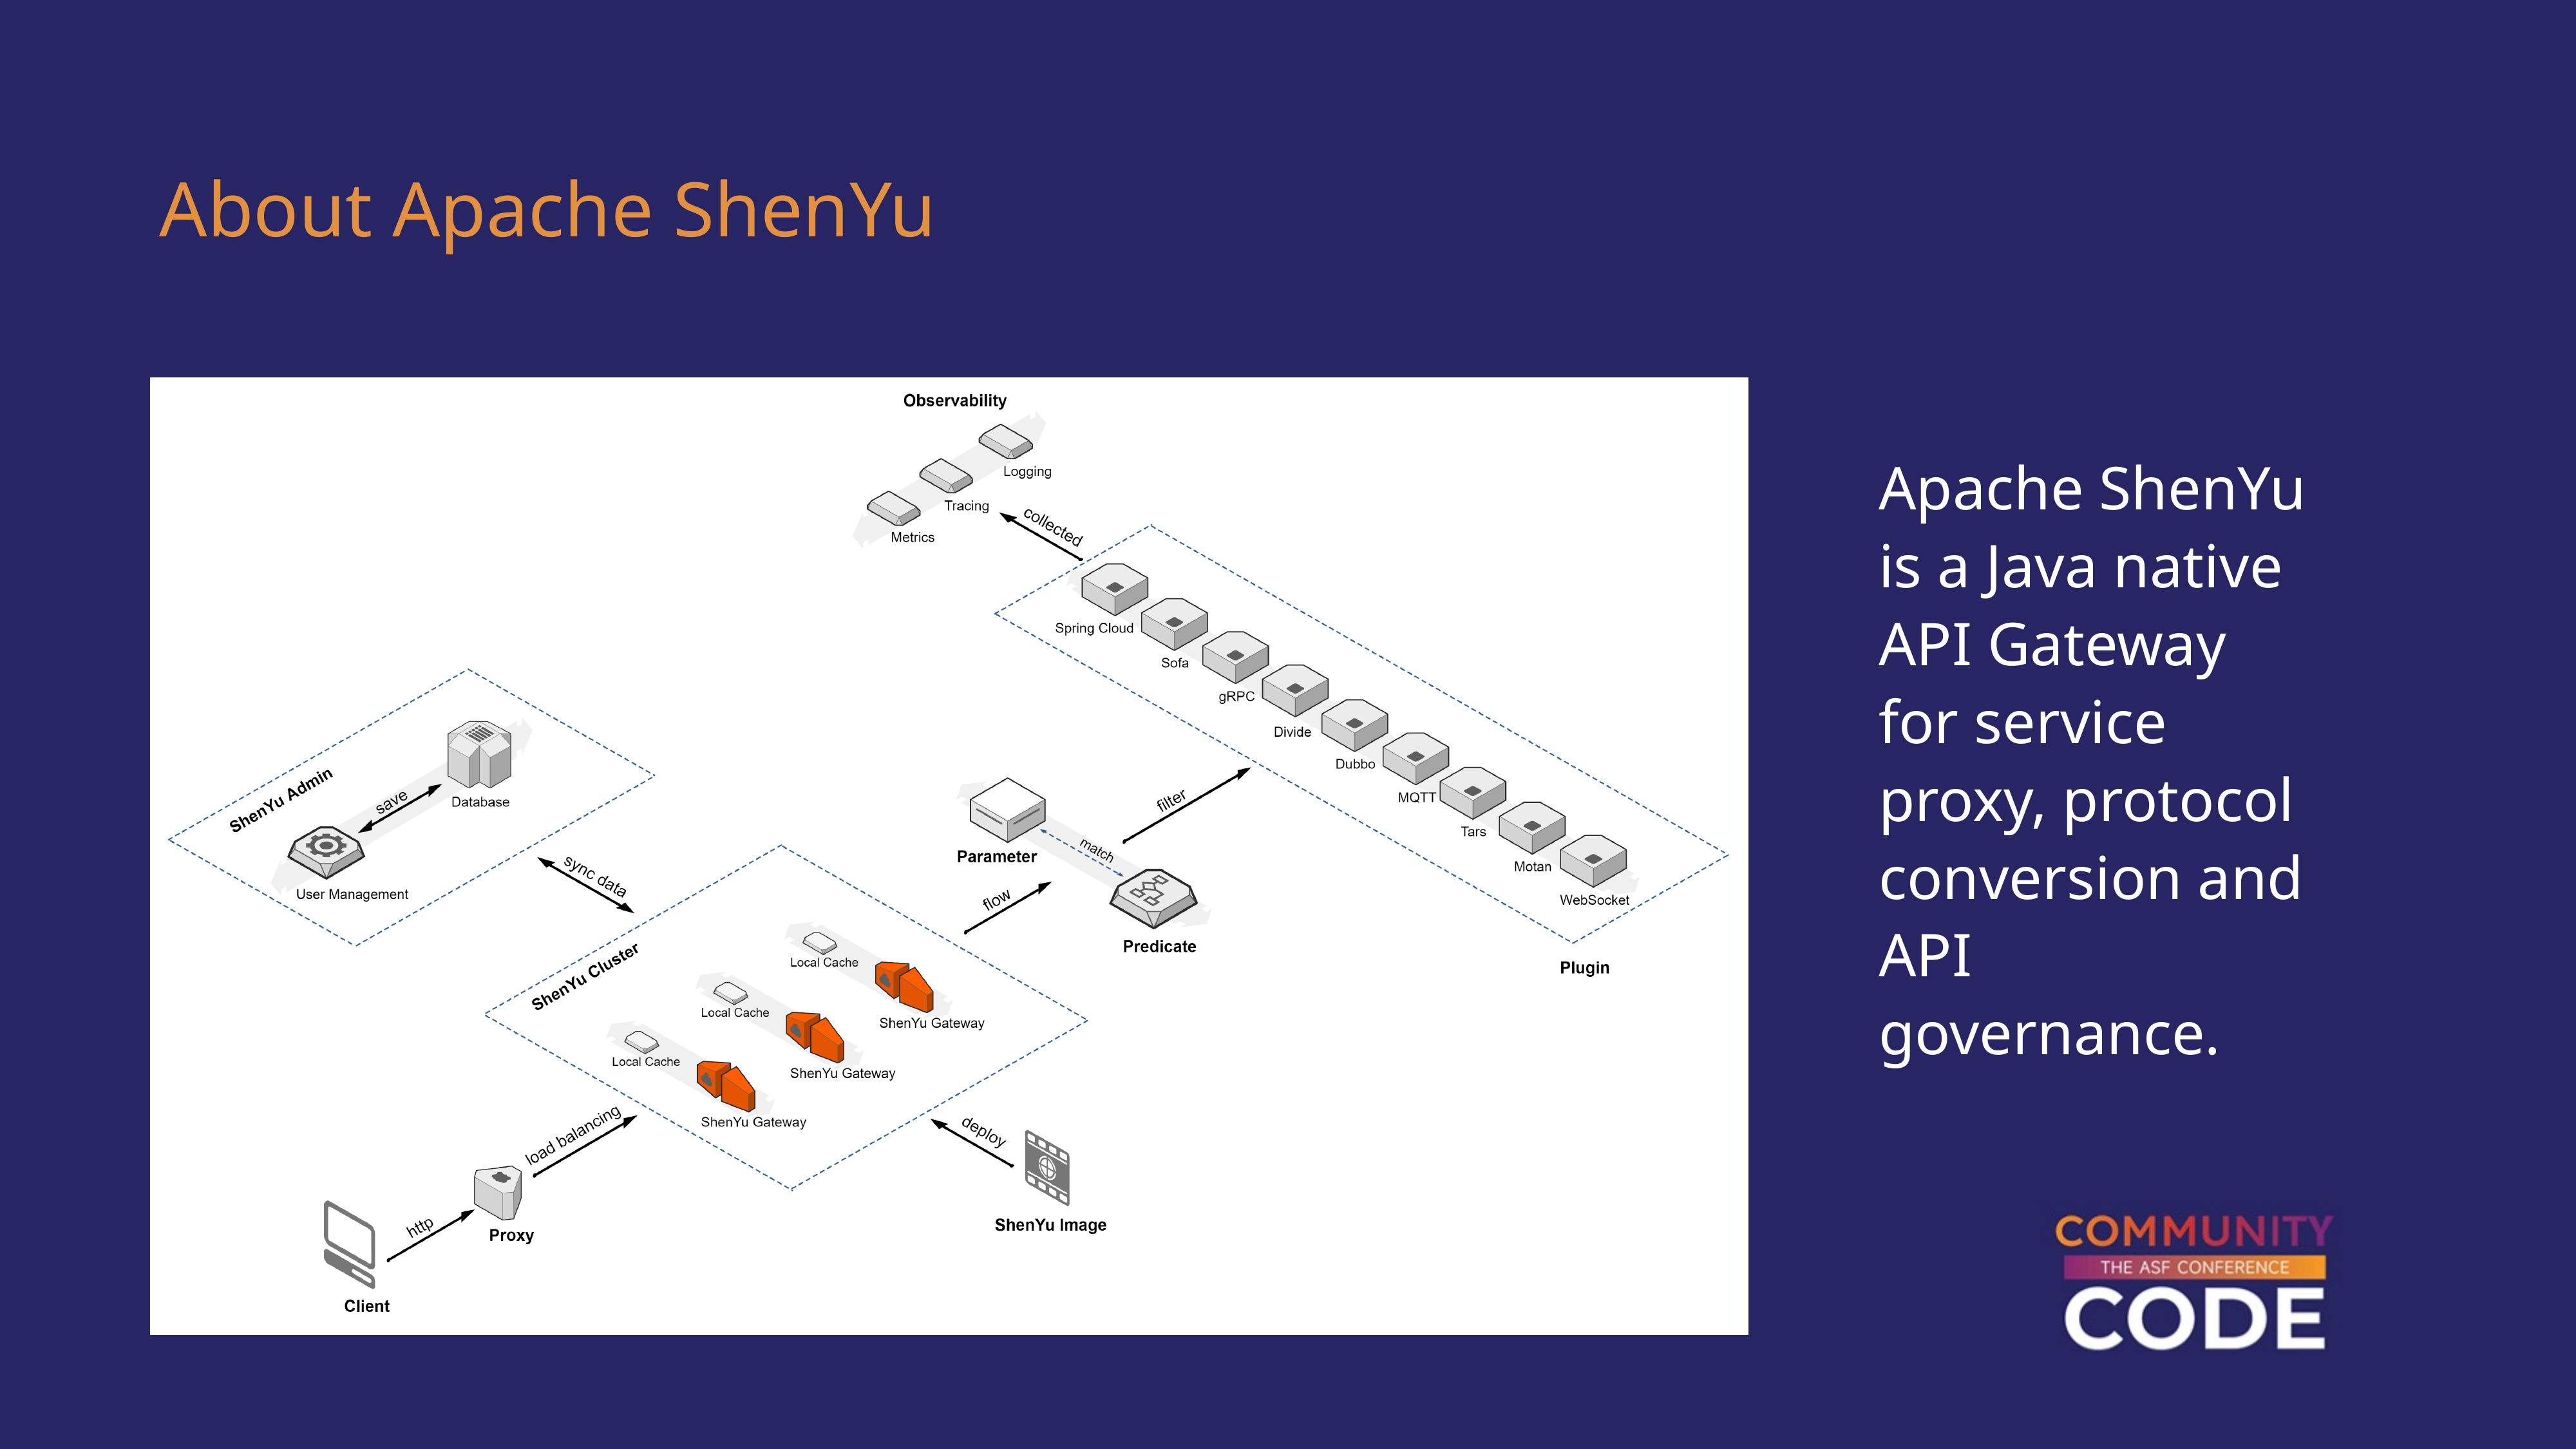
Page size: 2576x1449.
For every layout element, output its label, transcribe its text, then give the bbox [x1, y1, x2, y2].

list Apache ShenYu is a Java native API Gateway for service proxy, protocol conversion and API governance. [1869, 439, 2322, 1010]
list About Apache ShenYu [150, 147, 1127, 278]
picture [0, 0, 2576, 1449]
